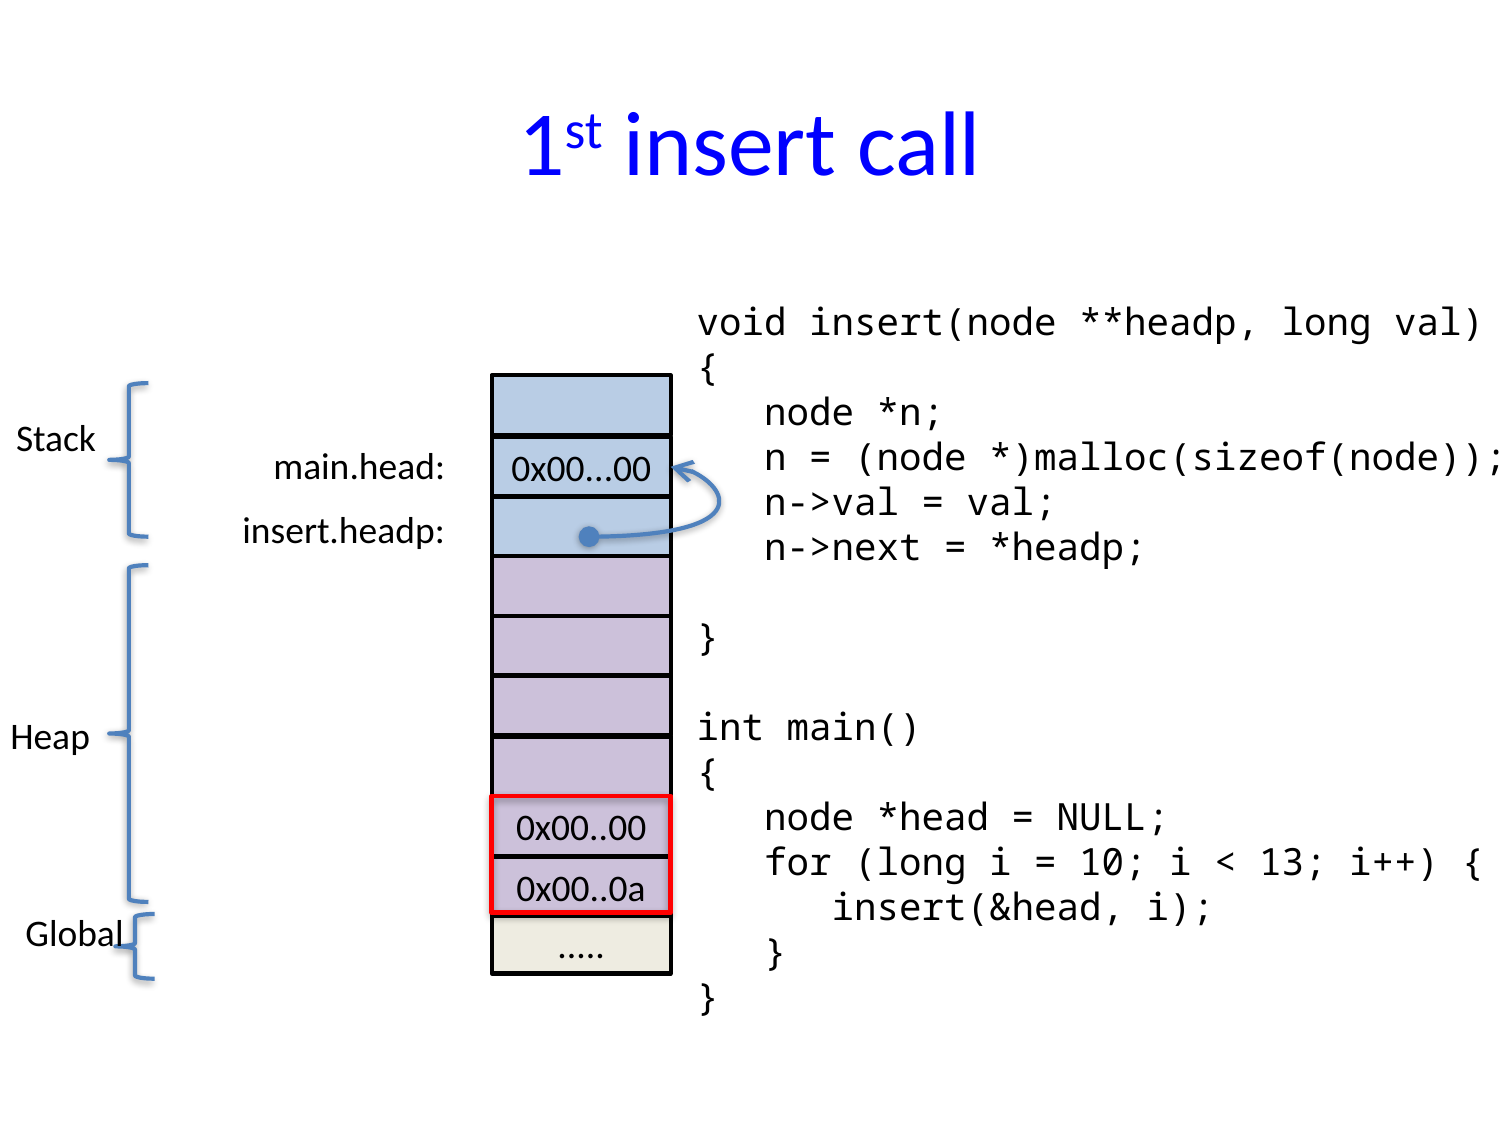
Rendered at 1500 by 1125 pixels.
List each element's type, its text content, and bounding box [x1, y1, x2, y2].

text_box Heap [0, 704, 106, 765]
text_box Stack [1, 406, 111, 467]
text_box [226, 466, 671, 560]
text_box [490, 734, 673, 794]
text_box [490, 565, 673, 618]
text_box [490, 373, 673, 437]
text_box 0x00...00 [490, 437, 673, 465]
text_box [132, 911, 155, 981]
text_box [490, 618, 673, 678]
text_box [490, 678, 673, 734]
text_box main.head: [258, 434, 461, 465]
text_box ..... [490, 919, 673, 976]
title 1st insert call [75, 45, 1425, 233]
text_box void insert(node **headp, long val) { node *n; n = (node *)malloc(sizeof(node)); n->val = val; n->next = *headp; } int main() { node *head = NULL; for (long i = 10; i < 13; i++) { insert(&head, i); } } [681, 290, 1500, 1025]
text_box [107, 563, 149, 905]
text_box [491, 795, 671, 913]
text_box Global [10, 901, 139, 962]
text_box [111, 380, 149, 539]
